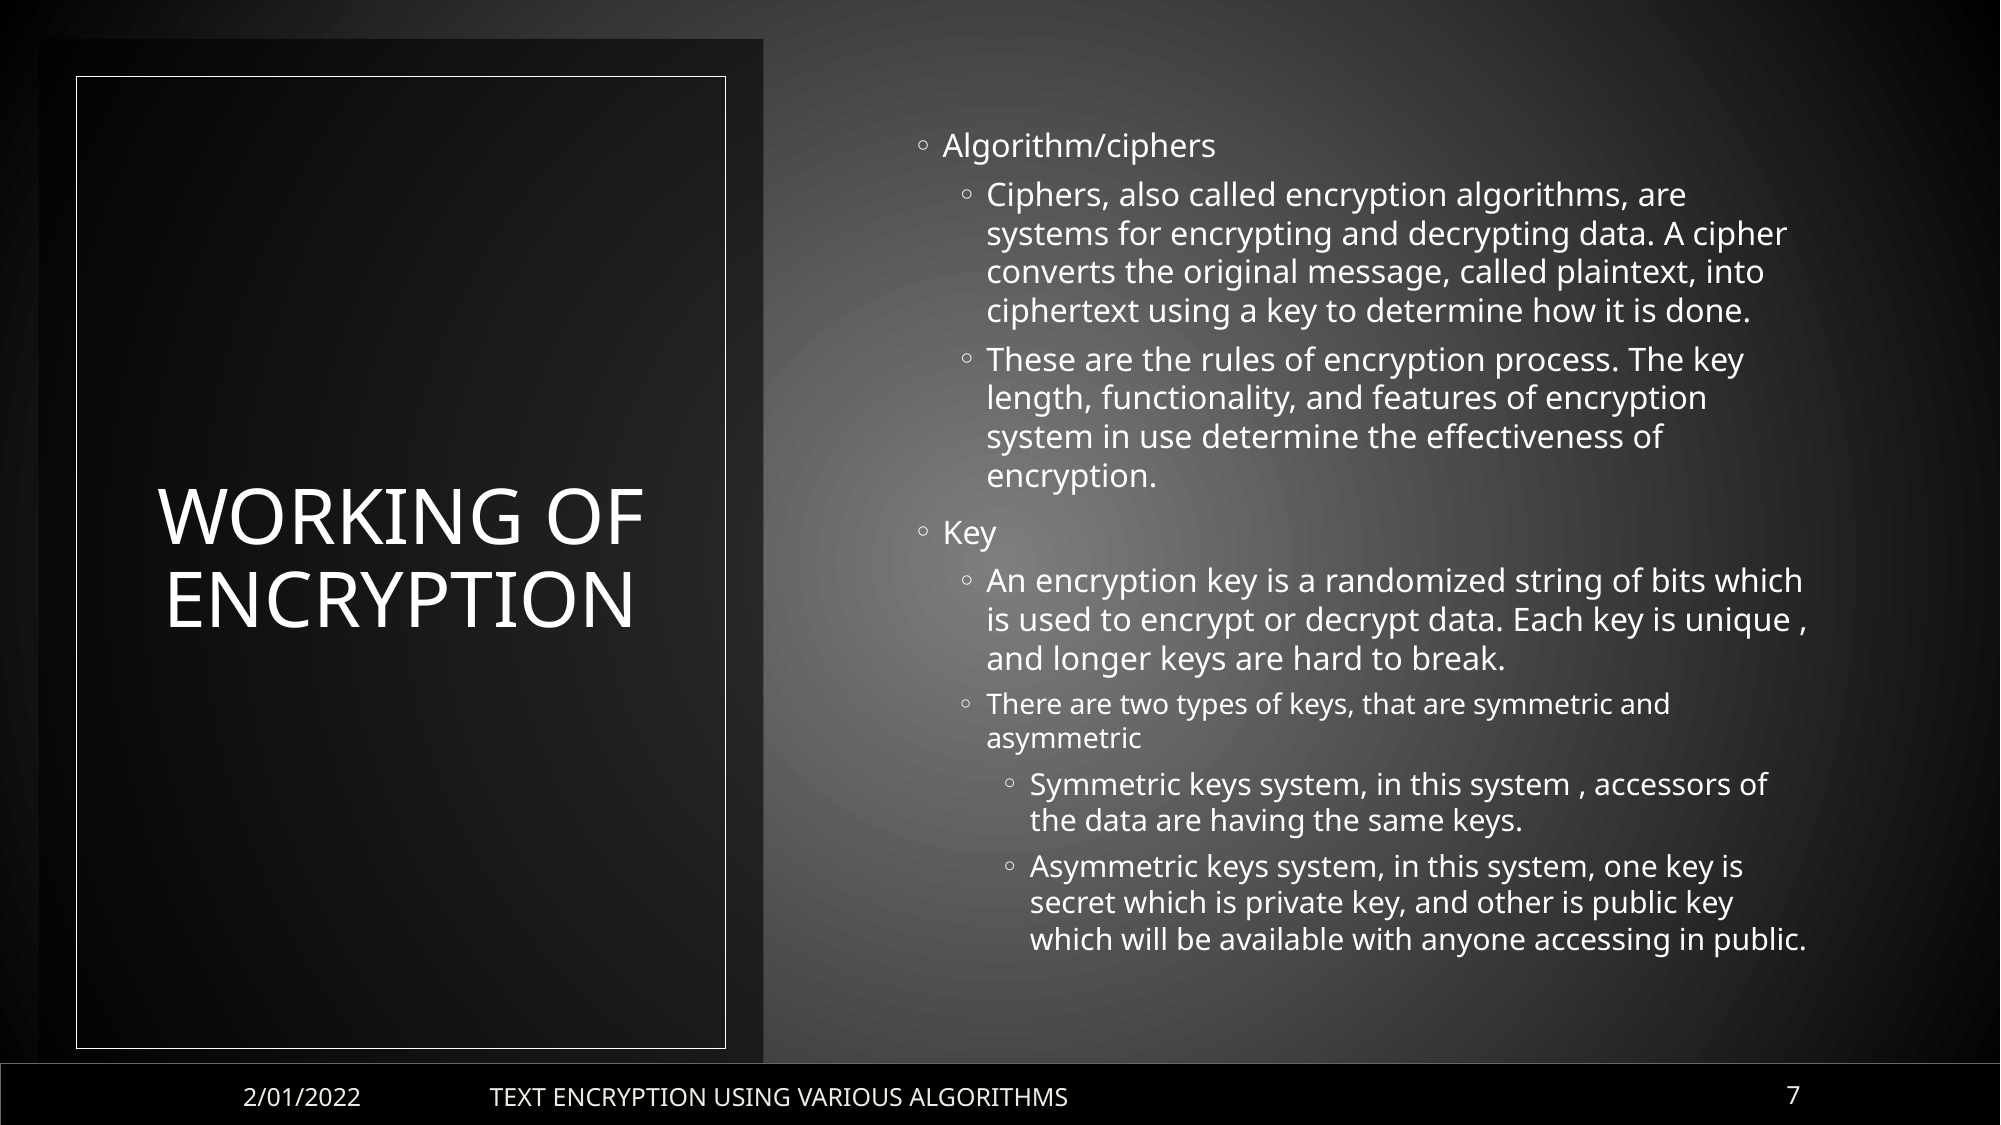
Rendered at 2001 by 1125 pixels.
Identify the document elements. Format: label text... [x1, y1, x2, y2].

text_box TEXT ENCRYPTION USING VARIOUS ALGORITHMS [474, 1069, 1505, 1125]
text_box 2/01/2022 [228, 1069, 426, 1125]
text_box 7 [1553, 1069, 1816, 1125]
text_box [0, 0, 2000, 1063]
title WORKING OF ENCRYPTION [110, 143, 692, 980]
text_box [0, 1063, 2000, 1125]
text_box [38, 38, 764, 1063]
text_box [76, 76, 726, 1049]
list Algorithm/ciphers Ciphers, also called encryption algorithms, are systems for encrypting and decrypting data. A cipher converts the original message, called plaintext, into ciphertext using a key to determine how it is done. These are the rules of encryption process. The key length, functionality, and features of encryption system in use determine the effectiveness of encryption. Key An encryption key is a randomized string of bits which is used to encrypt or decrypt data. Each key is unique , and longer keys are hard to break. There are two types of keys, that are symmetric and asymmetric Symmetric keys system, in this system , accessors of the data are having the same keys. Asymmetric keys system, in this system, one key is secret which is private key, and other is public key which will be available with anyone accessing in public. [898, 91, 1825, 990]
